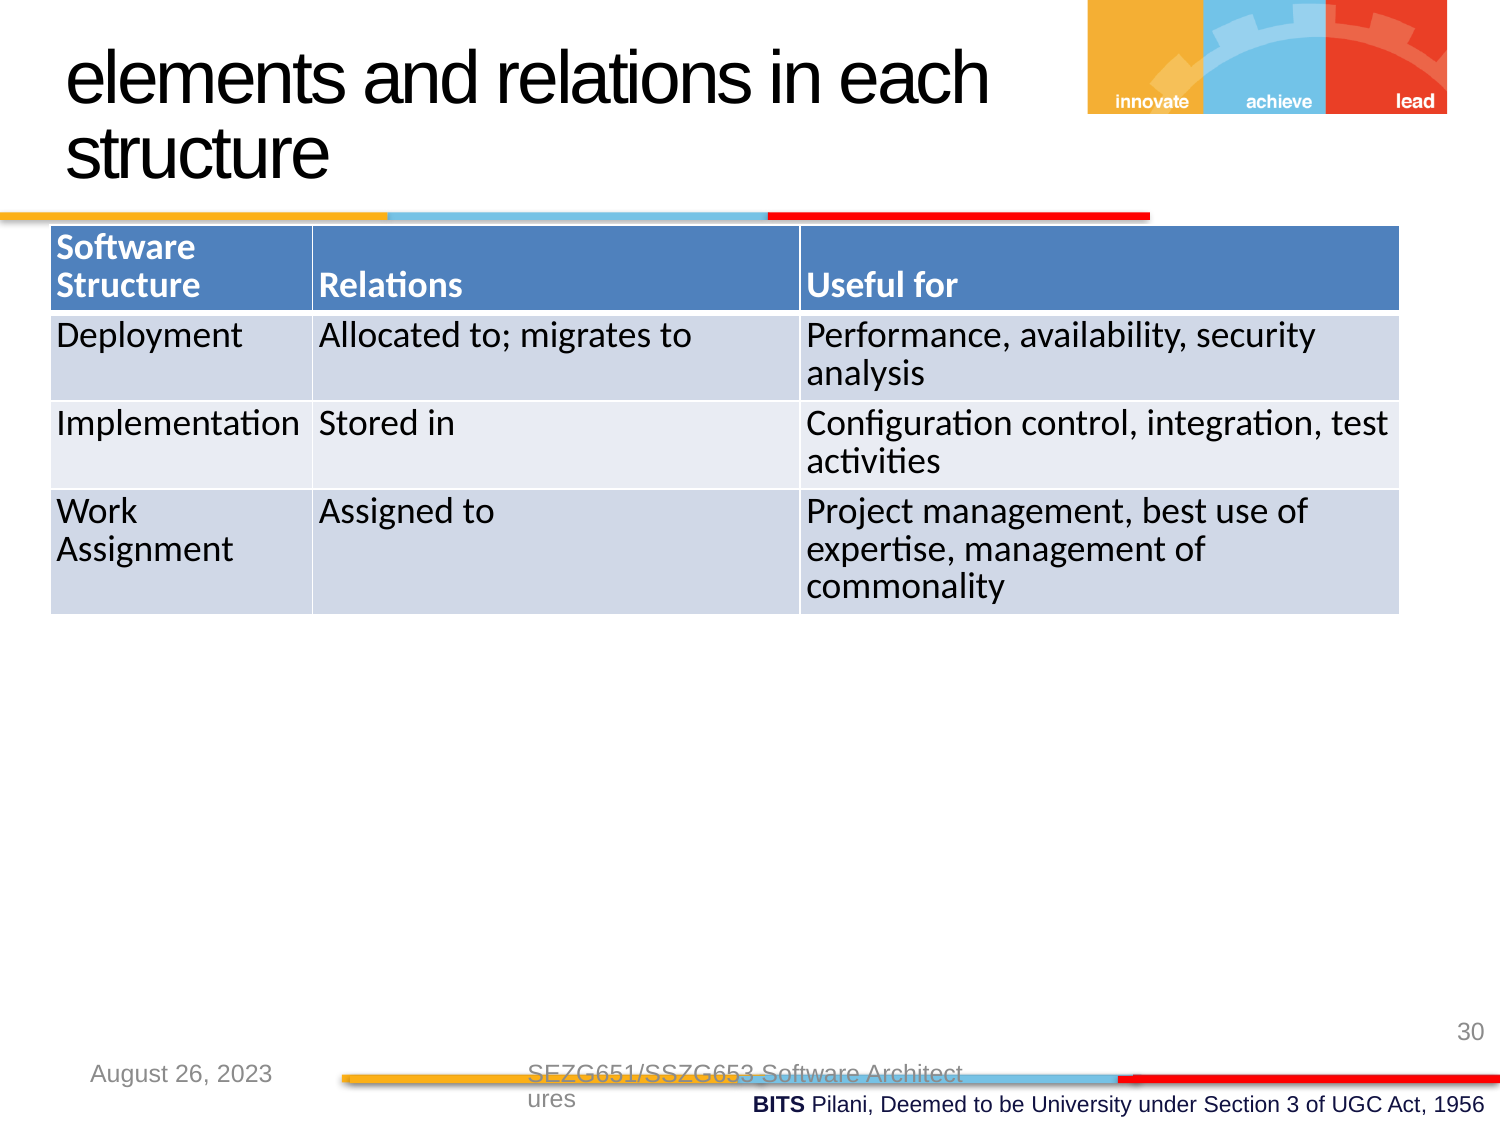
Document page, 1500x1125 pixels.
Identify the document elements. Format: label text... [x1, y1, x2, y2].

table_cell Assigned to [313, 490, 799, 614]
table_cell Project management, best use of expertise, management of commonality [801, 490, 1399, 614]
table_header Relations [313, 226, 799, 310]
picture [1087, 0, 1448, 114]
table_cell Stored in [313, 402, 799, 488]
table_cell Allocated to; migrates to [313, 316, 799, 400]
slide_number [75, 1042, 425, 1103]
table_header Useful for [801, 226, 1399, 310]
table_cell Configuration control, integration, test activities [801, 402, 1399, 488]
table_header Software Structure [51, 226, 312, 310]
list elements and relations in each structure [50, 24, 1088, 213]
table_cell Performance, availability, security analysis [801, 316, 1399, 400]
table_cell Work Assignment [51, 490, 312, 614]
table_cell Deployment [51, 316, 312, 400]
table_cell Implementation [51, 402, 312, 488]
slide_number 30 [1149, 1000, 1500, 1061]
footer SEZG651/SSZG653 Software Architectures [512, 1042, 988, 1103]
